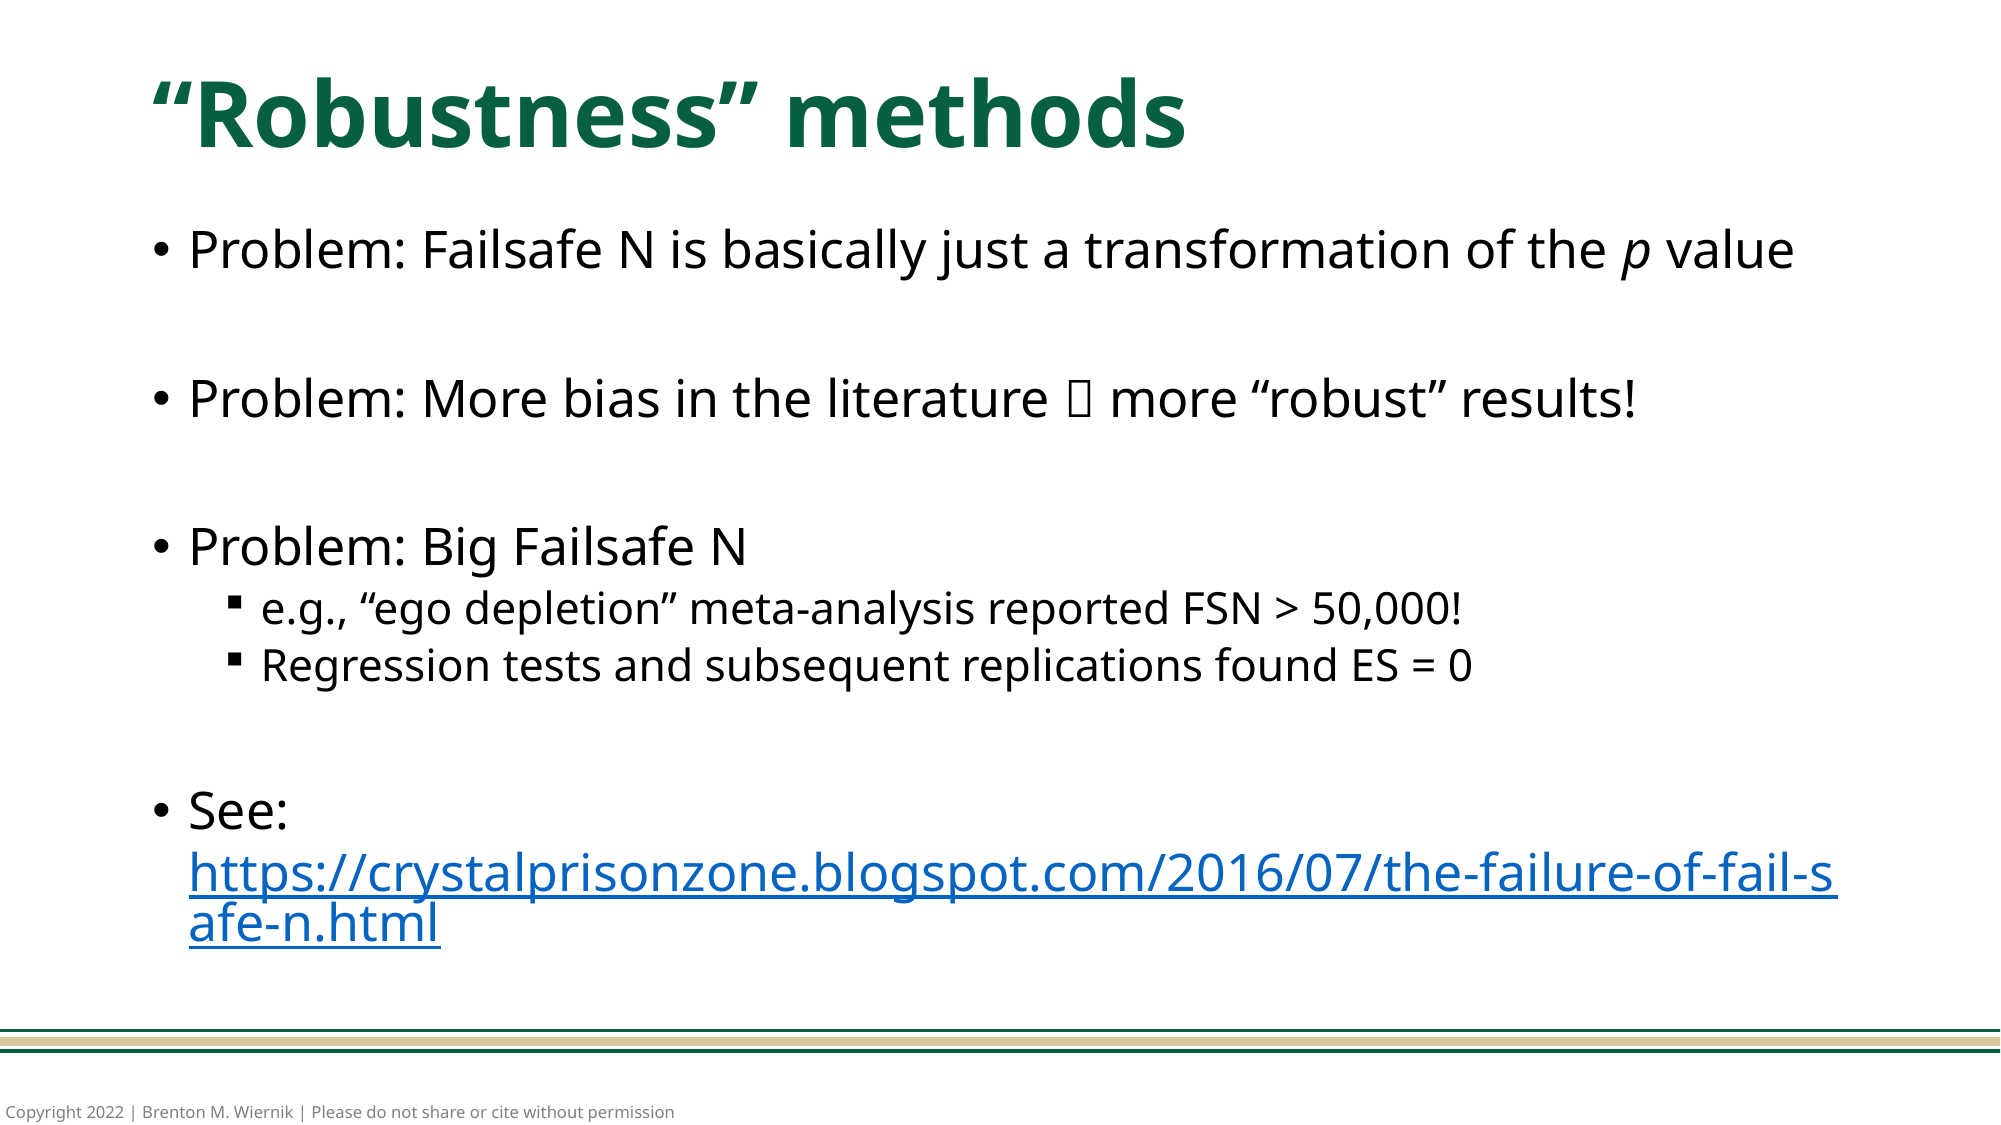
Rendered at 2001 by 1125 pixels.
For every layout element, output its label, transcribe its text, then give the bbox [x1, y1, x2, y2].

list Problem: Failsafe N is basically just a transformation of the p value Problem: More bias in the literature  more “robust” results! Problem: Big Failsafe N e.g., “ego depletion” meta-analysis reported FSN > 50,000! Regression tests and subsequent replications found ES = 0 See: https://crystalprisonzone.blogspot.com/2016/07/the-failure-of-fail-safe-n.html [137, 216, 1863, 968]
title “Robustness” methods [137, 59, 1863, 177]
